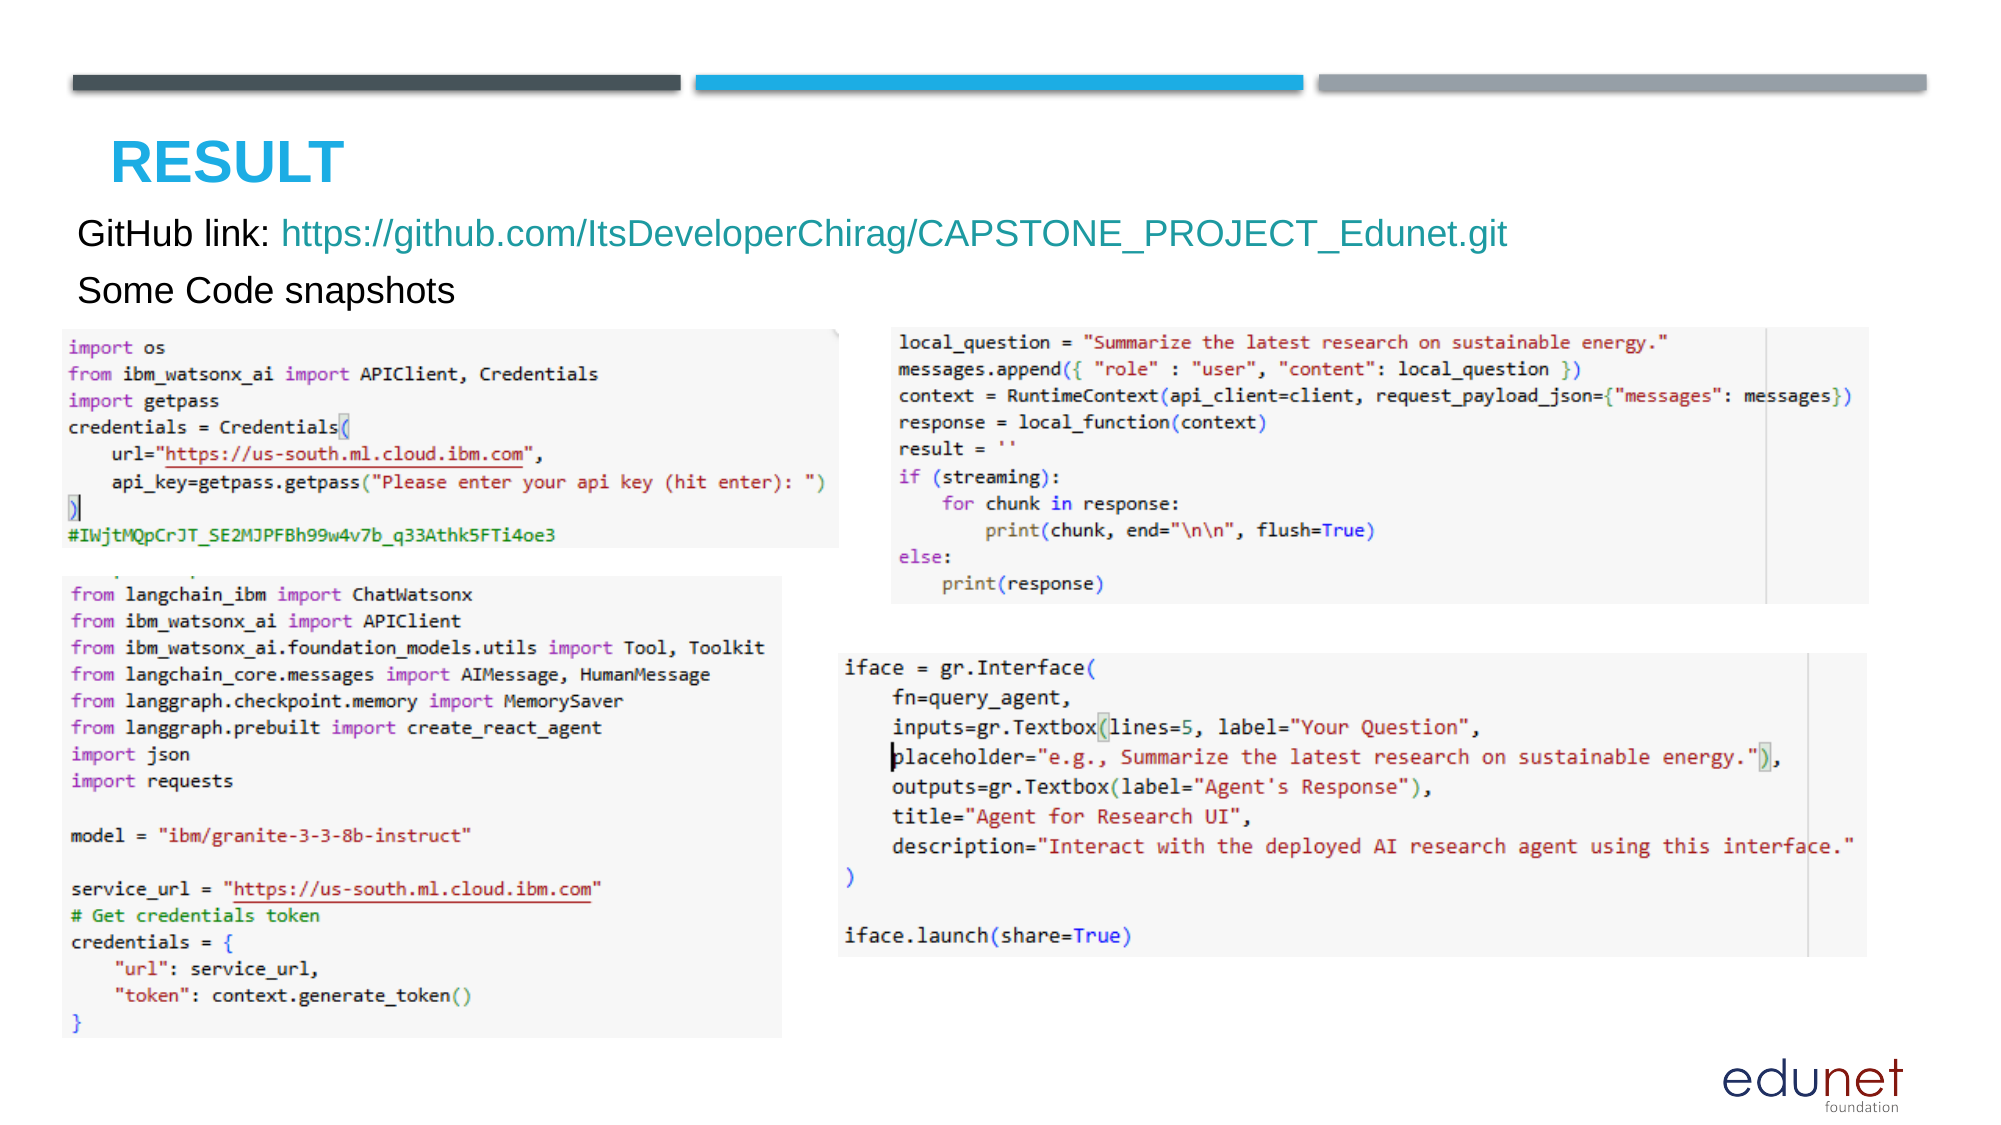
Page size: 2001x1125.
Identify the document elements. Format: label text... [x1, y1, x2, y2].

title Result [95, 115, 1905, 203]
text_box Some Code snapshots [62, 258, 1380, 319]
picture [61, 328, 840, 549]
picture [61, 576, 782, 1039]
text_box GitHub link: https://github.com/ItsDeveloperChirag/CAPSTONE_PROJECT_Edunet.git [62, 202, 1627, 262]
picture [1719, 1056, 1905, 1116]
picture [891, 326, 1869, 605]
picture [838, 653, 1868, 958]
